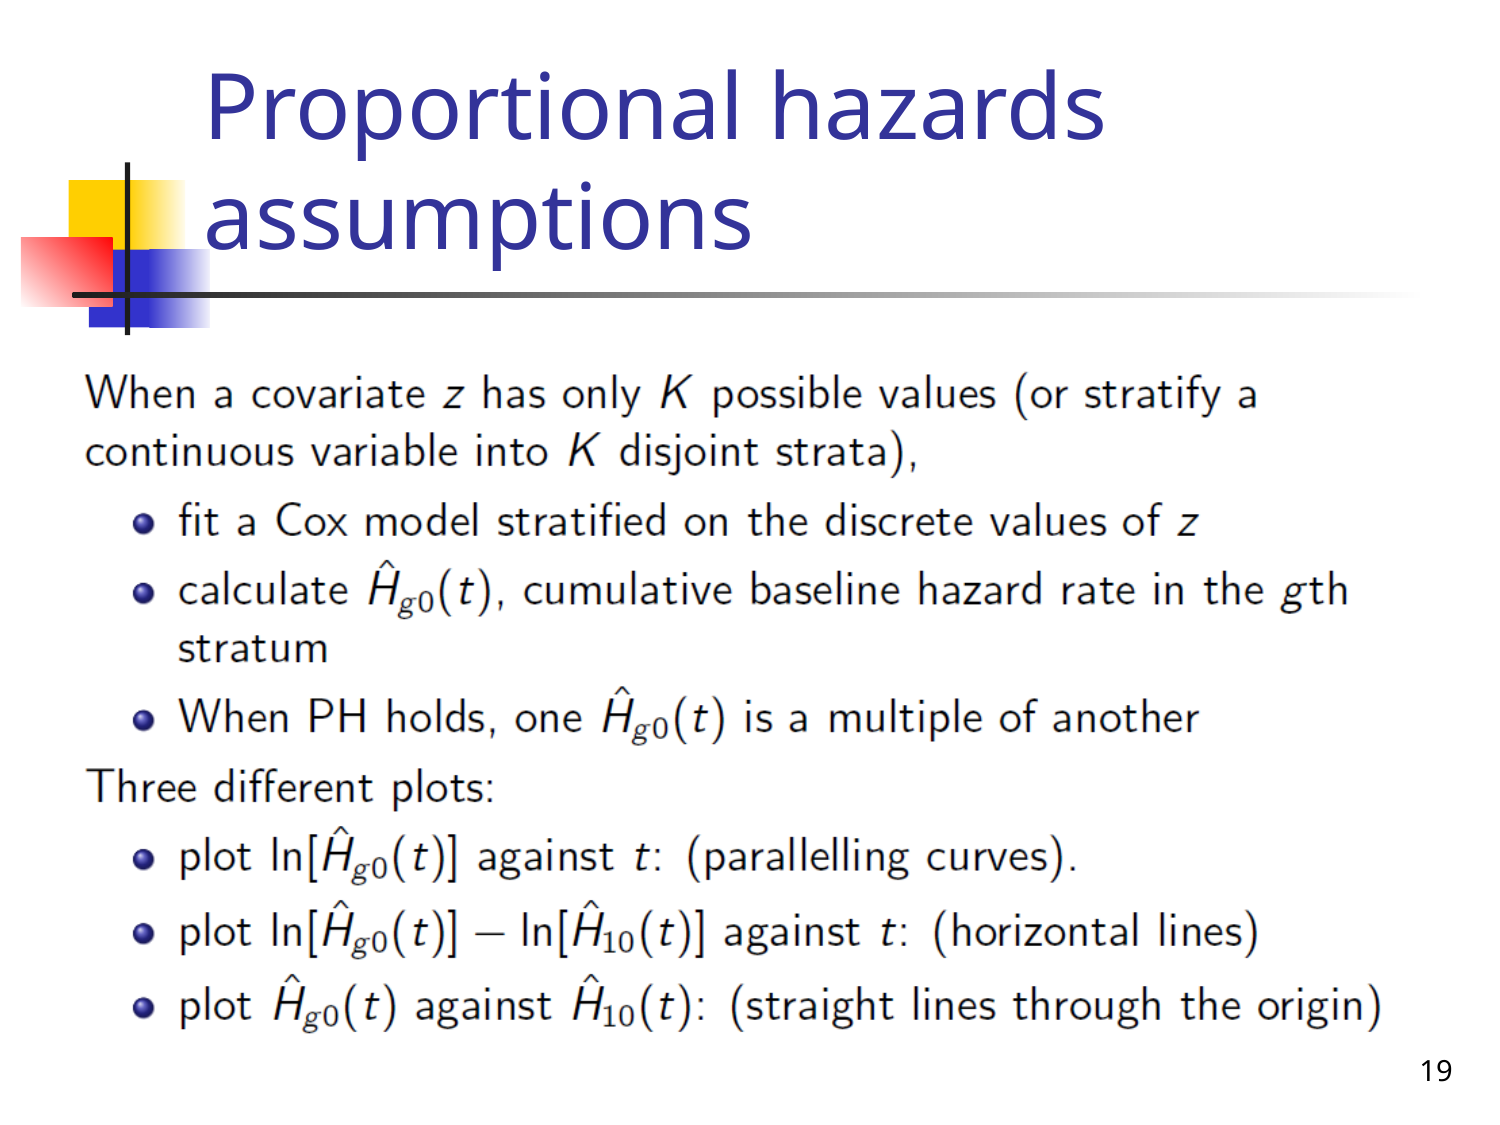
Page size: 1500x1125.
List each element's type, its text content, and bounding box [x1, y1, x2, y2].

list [74, 337, 1413, 1066]
title Proportional hazards assumptions [188, 34, 1468, 276]
slide_number 19 [1154, 1023, 1468, 1100]
